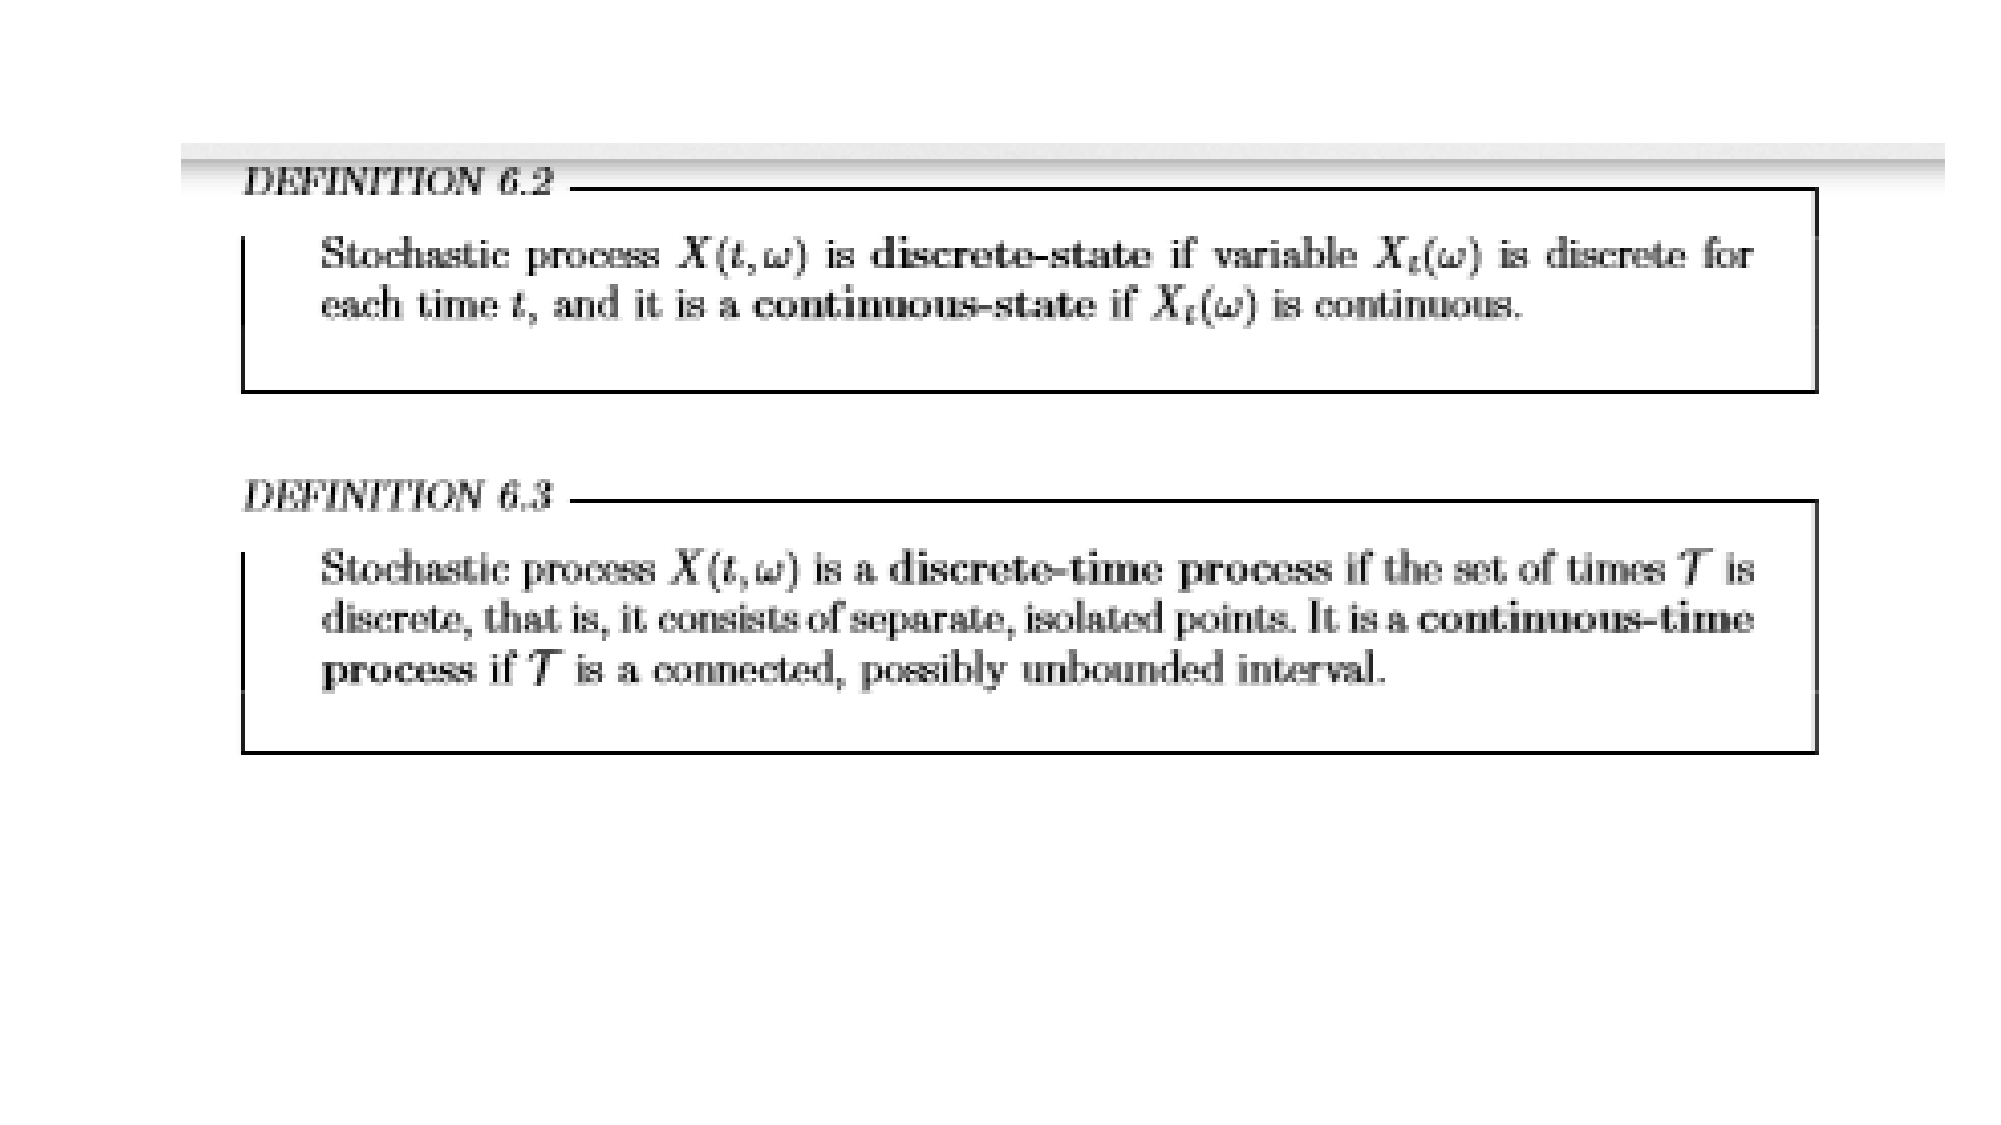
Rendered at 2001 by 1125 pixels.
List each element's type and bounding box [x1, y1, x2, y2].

picture [181, 143, 1945, 796]
